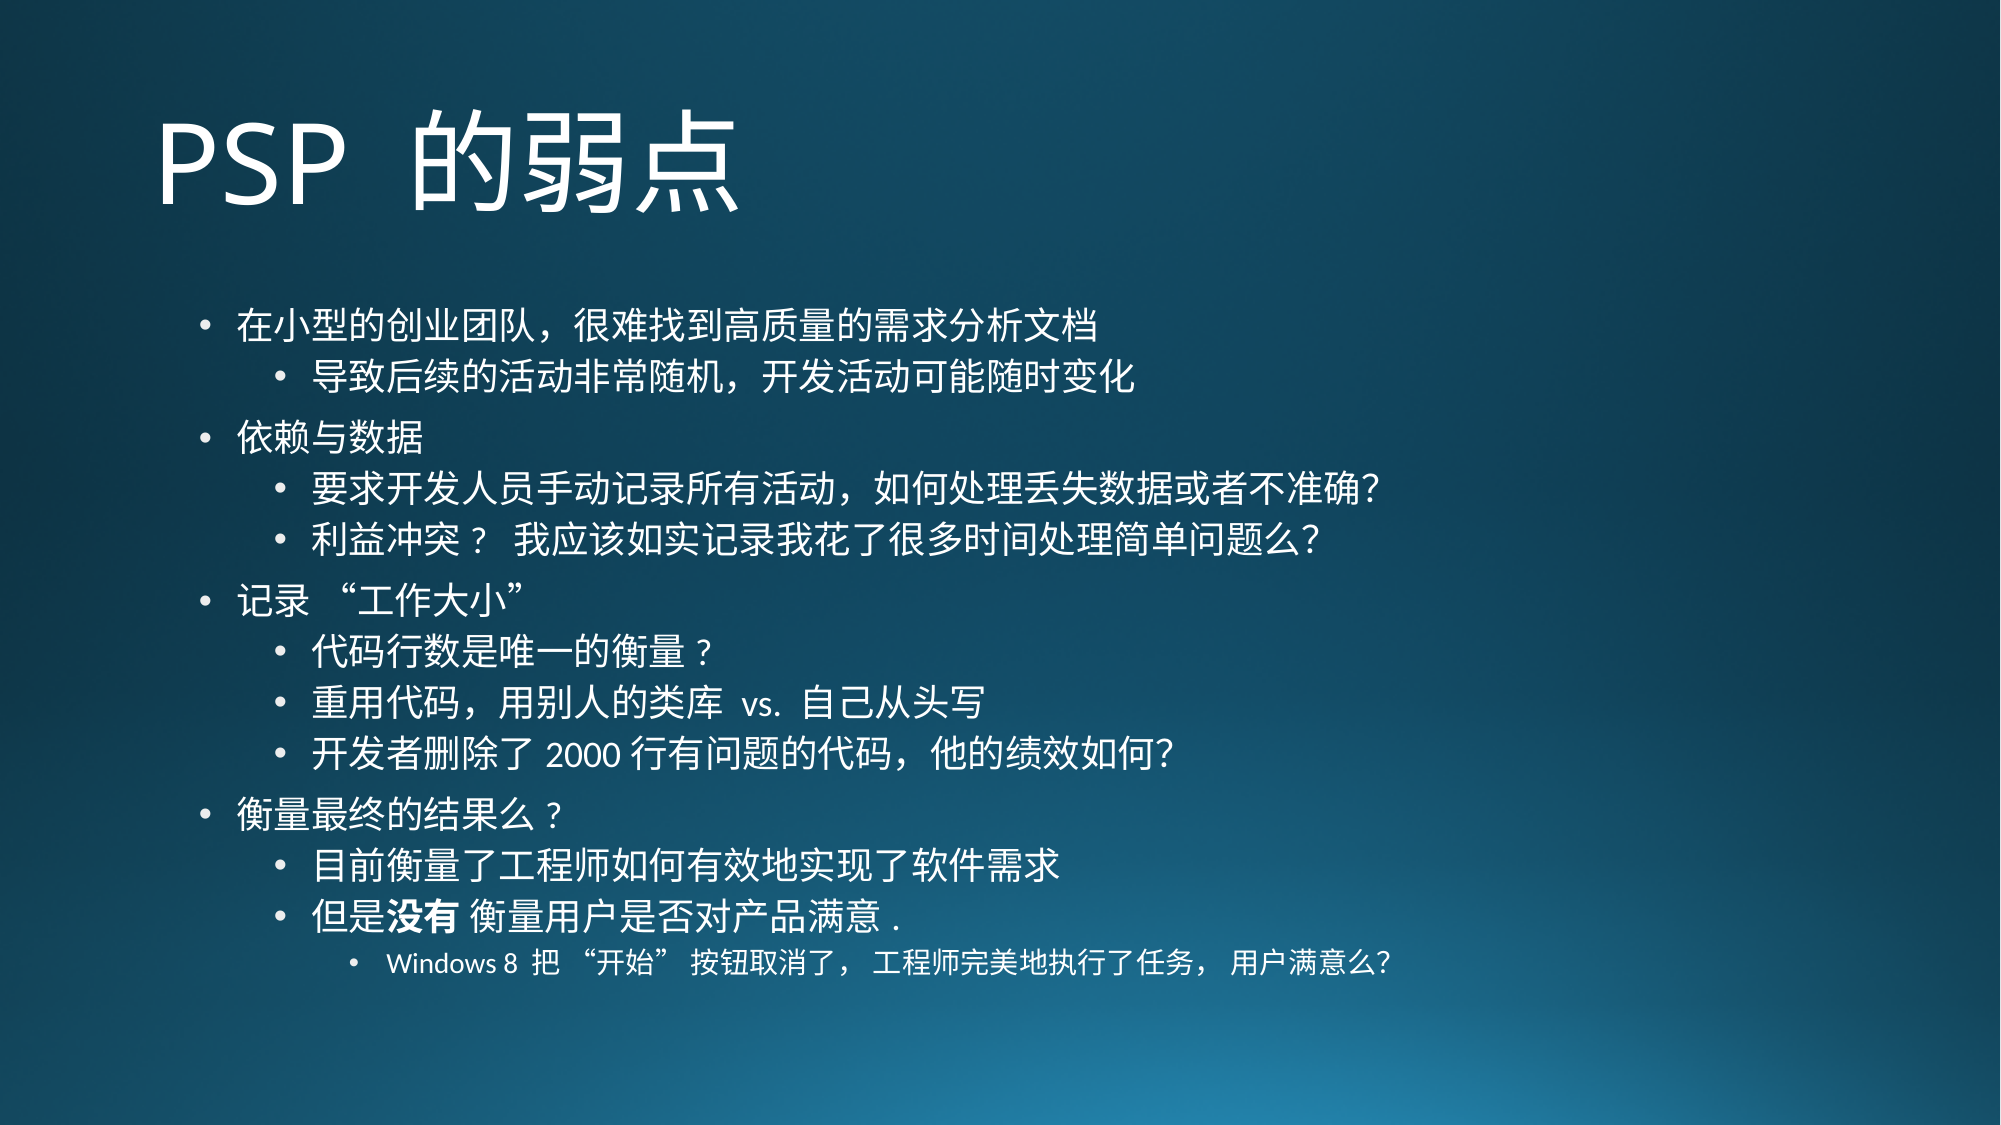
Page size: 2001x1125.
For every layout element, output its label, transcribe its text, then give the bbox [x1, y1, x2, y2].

title PSP 的弱点 [137, 59, 1863, 278]
picture [0, 0, 2001, 1125]
list 在小型的创业团队，很难找到高质量的需求分析文档 导致后续的活动非常随机，开发活动可能随时变化 依赖与数据 要求开发人员手动记录所有活动，如何处理丢失数据或者不准确？ 利益冲突? 我应该如实记录我花了很多时间处理简单问题么？ 记录 “工作大小” 代码行数是唯一的衡量? 重用代码，用别人的类库 vs. 自己从头写 开发者删除了2000行有问题的代码，他的绩效如何？ 衡量最终的结果么? 目前衡量了工程师如何有效地实现了软件需求 但是没有 衡量用户是否对产品满意. Windows 8 把 “开始” 按钮取消了， 工程师完美地执行了任务， 用户满意么？ [183, 299, 1863, 1014]
